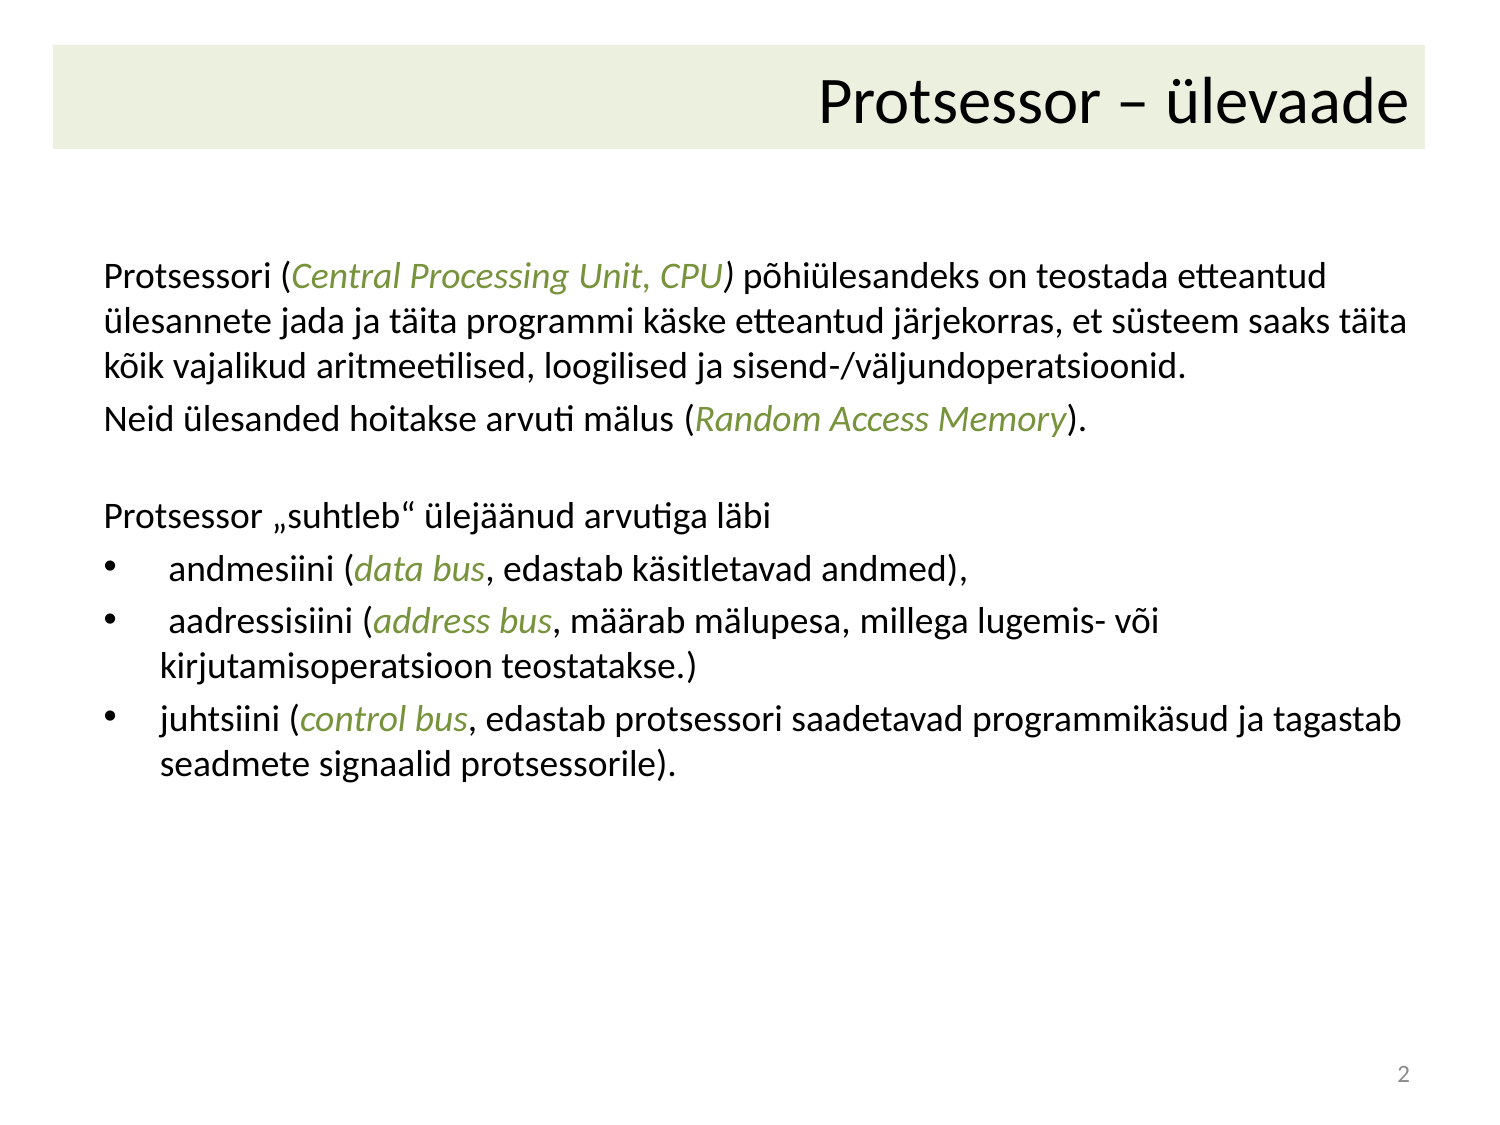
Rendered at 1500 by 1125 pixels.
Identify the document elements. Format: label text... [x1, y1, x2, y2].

text_box Protsessori (Central Processing Unit, CPU) põhiülesandeks on teostada etteantud ülesannete jada ja täita programmi käske etteantud järjekorras, et süsteem saaks täita kõik vajalikud aritmeetilised, loogilised ja sisend-/väljundoperatsioonid. Neid ülesanded hoitakse arvuti mälus (Random Access Memory). Protsessor „suhtleb“ ülejäänud arvutiga läbi andmesiini (data bus, edastab käsitletavad andmed), aadressisiini (address bus, määrab mälupesa, millega lugemis- või kirjutamisoperatsioon teostatakse.) juhtsiini (control bus, edastab protsessori saadetavad programmikäsud ja tagastab seadmete signaalid protsessorile). [88, 243, 1439, 1094]
slide_number 2 [1074, 1042, 1425, 1103]
text_box Protsessor – ülevaade [53, 45, 1425, 149]
